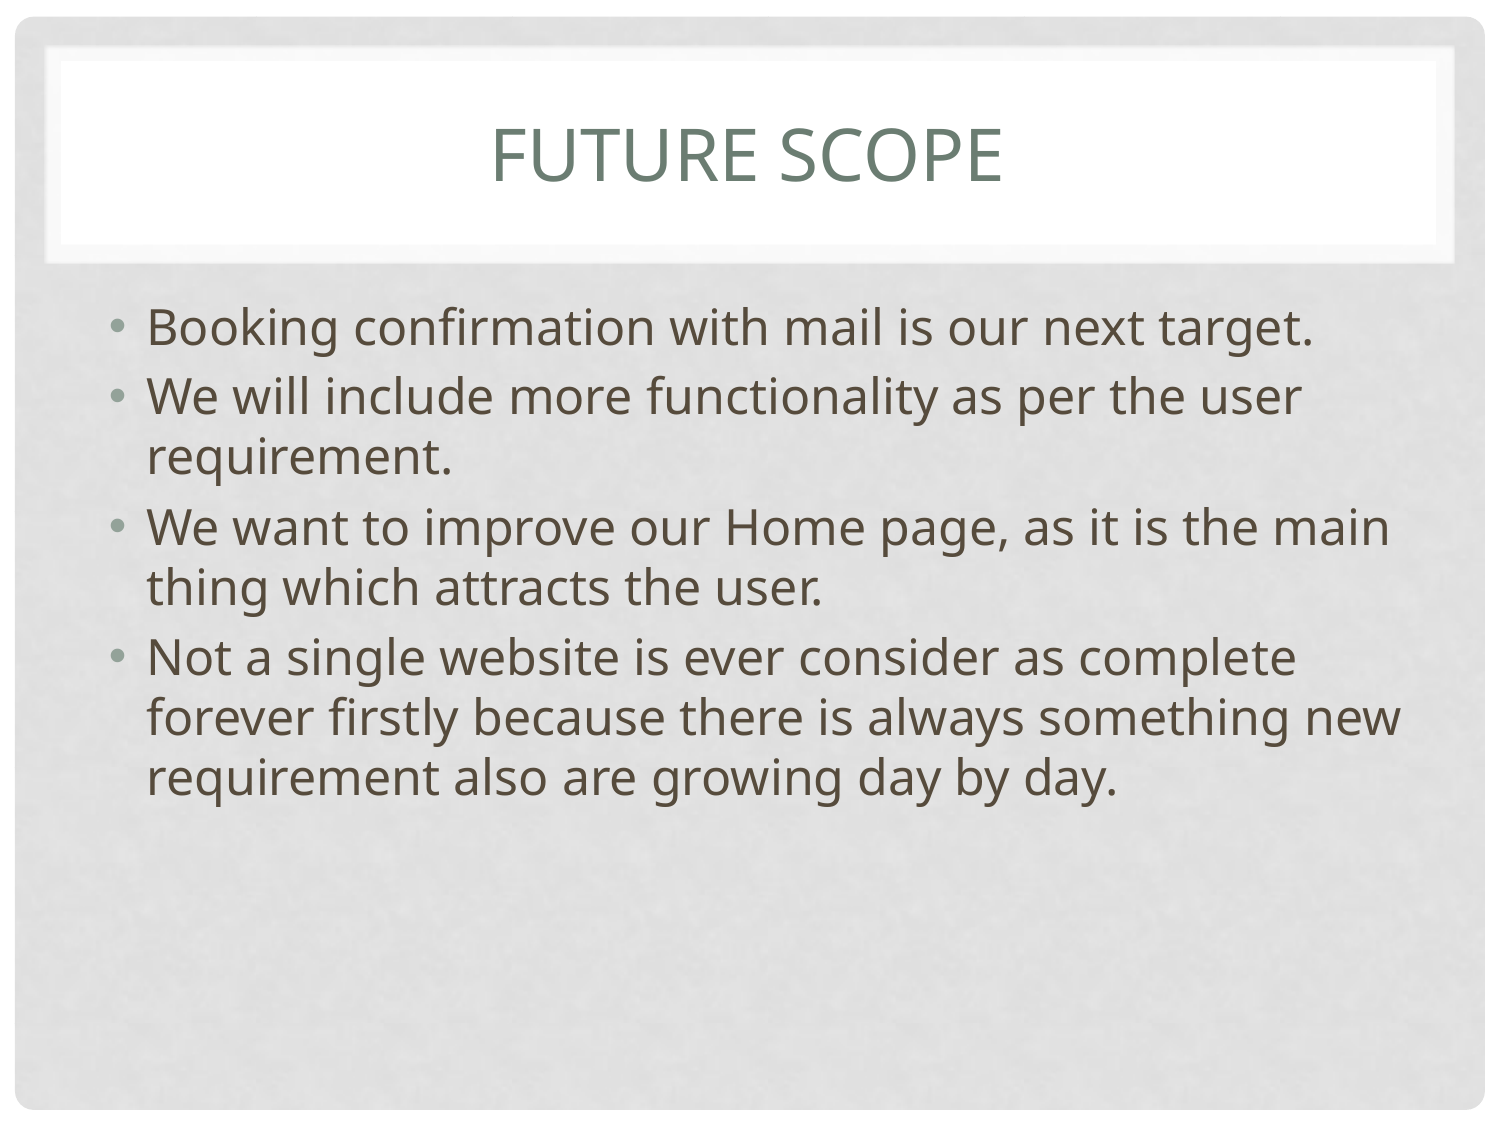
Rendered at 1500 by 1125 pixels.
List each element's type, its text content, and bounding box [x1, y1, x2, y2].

list Booking confirmation with mail is our next target. We will include more functionality as per the user requirement. We want to improve our Home page, as it is the main thing which attracts the user. Not a single website is ever consider as complete forever firstly because there is always something new requirement also are growing day by day. [75, 287, 1425, 1005]
title Future scope [69, 66, 1425, 238]
